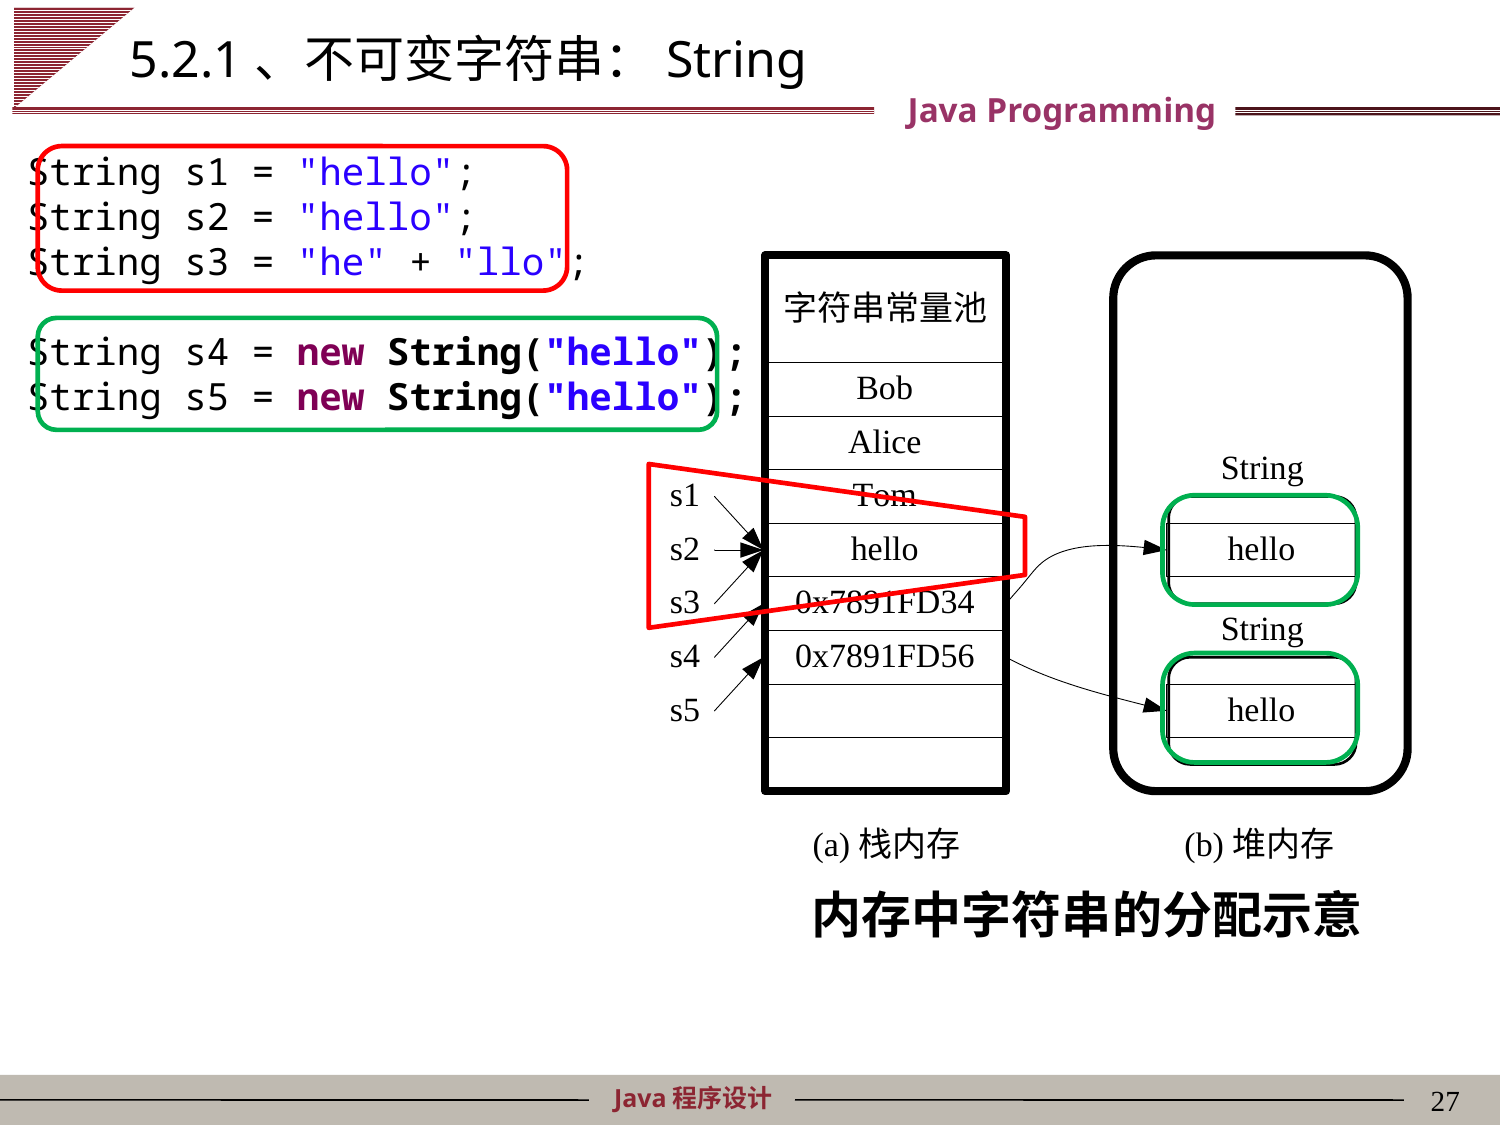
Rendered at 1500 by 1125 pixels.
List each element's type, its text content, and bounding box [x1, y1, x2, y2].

text_box [37, 317, 647, 430]
text_box 内存中字符串的分配示意 [797, 885, 1389, 952]
title 5.2.1、不可变字符串：String [114, 20, 1390, 96]
text_box String s1 = "hello"; String s2 = "hello"; String s3 = "he" + "llo"; String s4 = new String("hello"); String s5 = new String("hello"); [12, 140, 762, 426]
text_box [652, 242, 1421, 877]
text_box [37, 146, 568, 291]
